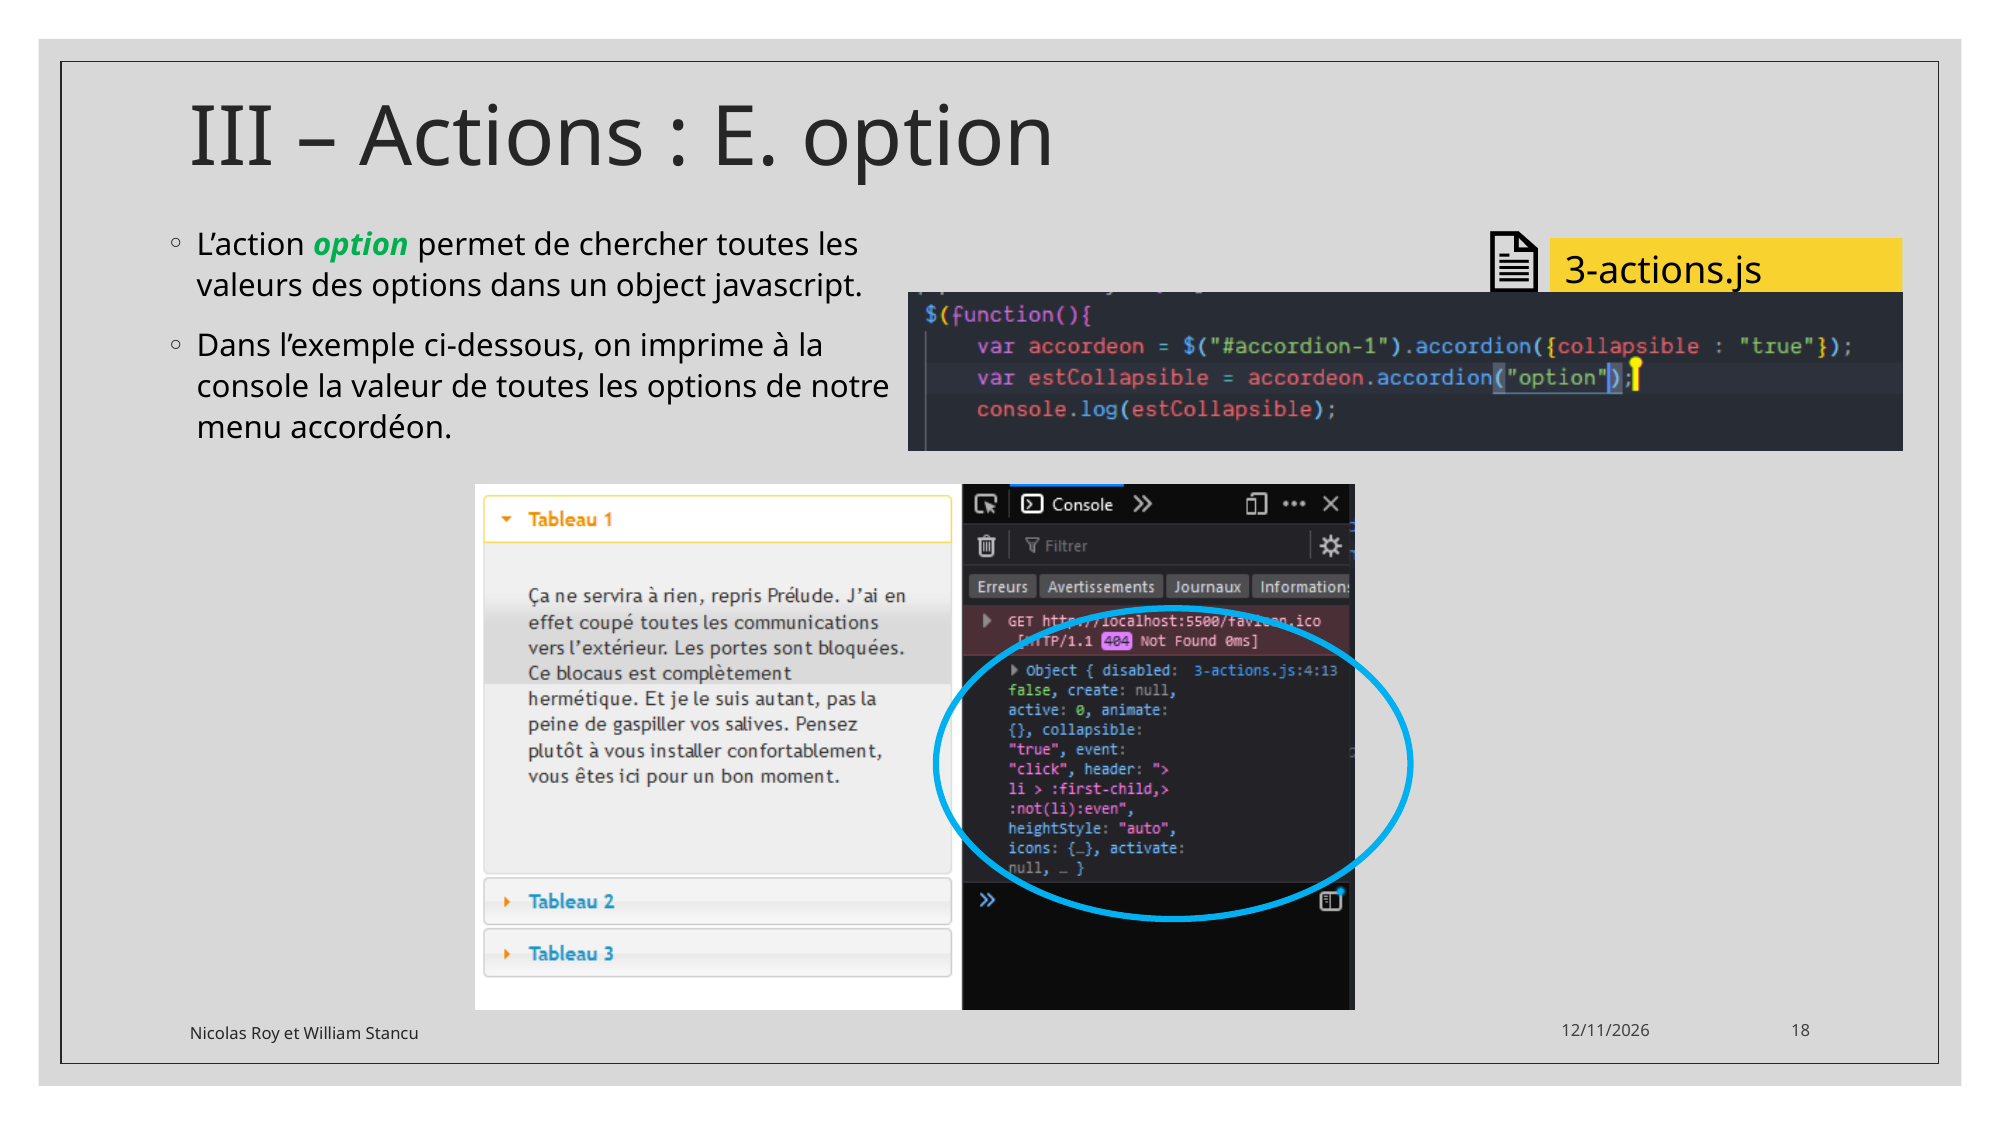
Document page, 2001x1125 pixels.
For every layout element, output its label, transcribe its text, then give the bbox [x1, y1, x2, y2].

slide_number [1190, 990, 1665, 1050]
picture [475, 484, 1355, 1010]
picture [908, 225, 1903, 451]
slide_number 18 [1687, 990, 1825, 1050]
footer Nicolas Roy et William Stancu [174, 990, 1130, 1050]
list L’action option permet de chercher toutes les valeurs des options dans un object javascript. Dans l’exemple ci-dessous, on imprime à la console la valeur de toutes les options de notre menu accordéon. [151, 212, 916, 471]
text_box [1361, 667, 1412, 860]
text_box 3-actions.js [1556, 238, 1903, 290]
title III – Actions : E. option [174, 80, 1322, 197]
picture [940, 612, 1355, 915]
